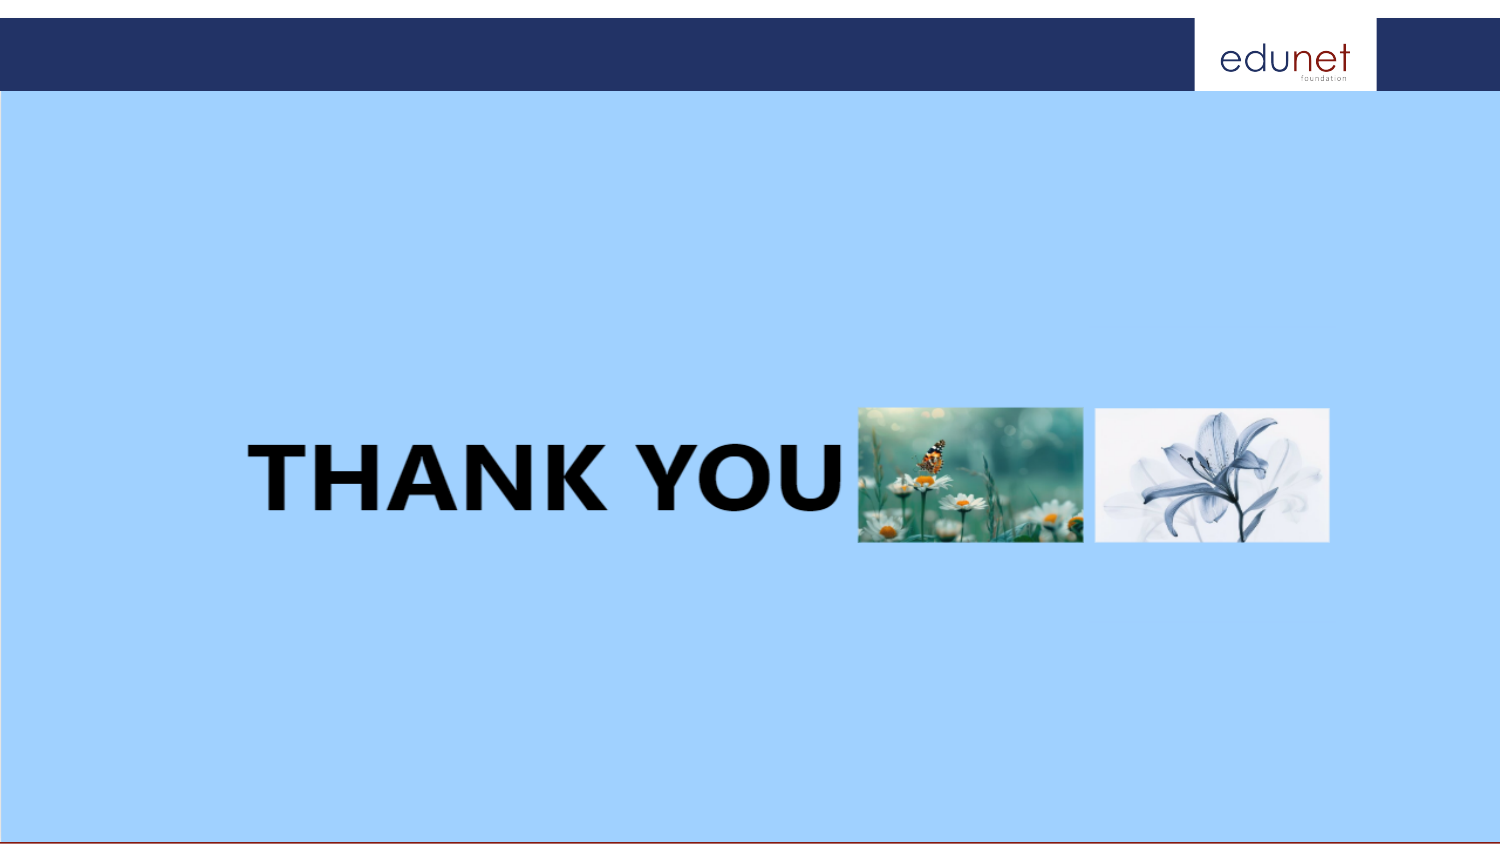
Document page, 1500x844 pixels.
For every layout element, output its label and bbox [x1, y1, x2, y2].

picture [0, 91, 1500, 843]
picture [1215, 38, 1356, 86]
